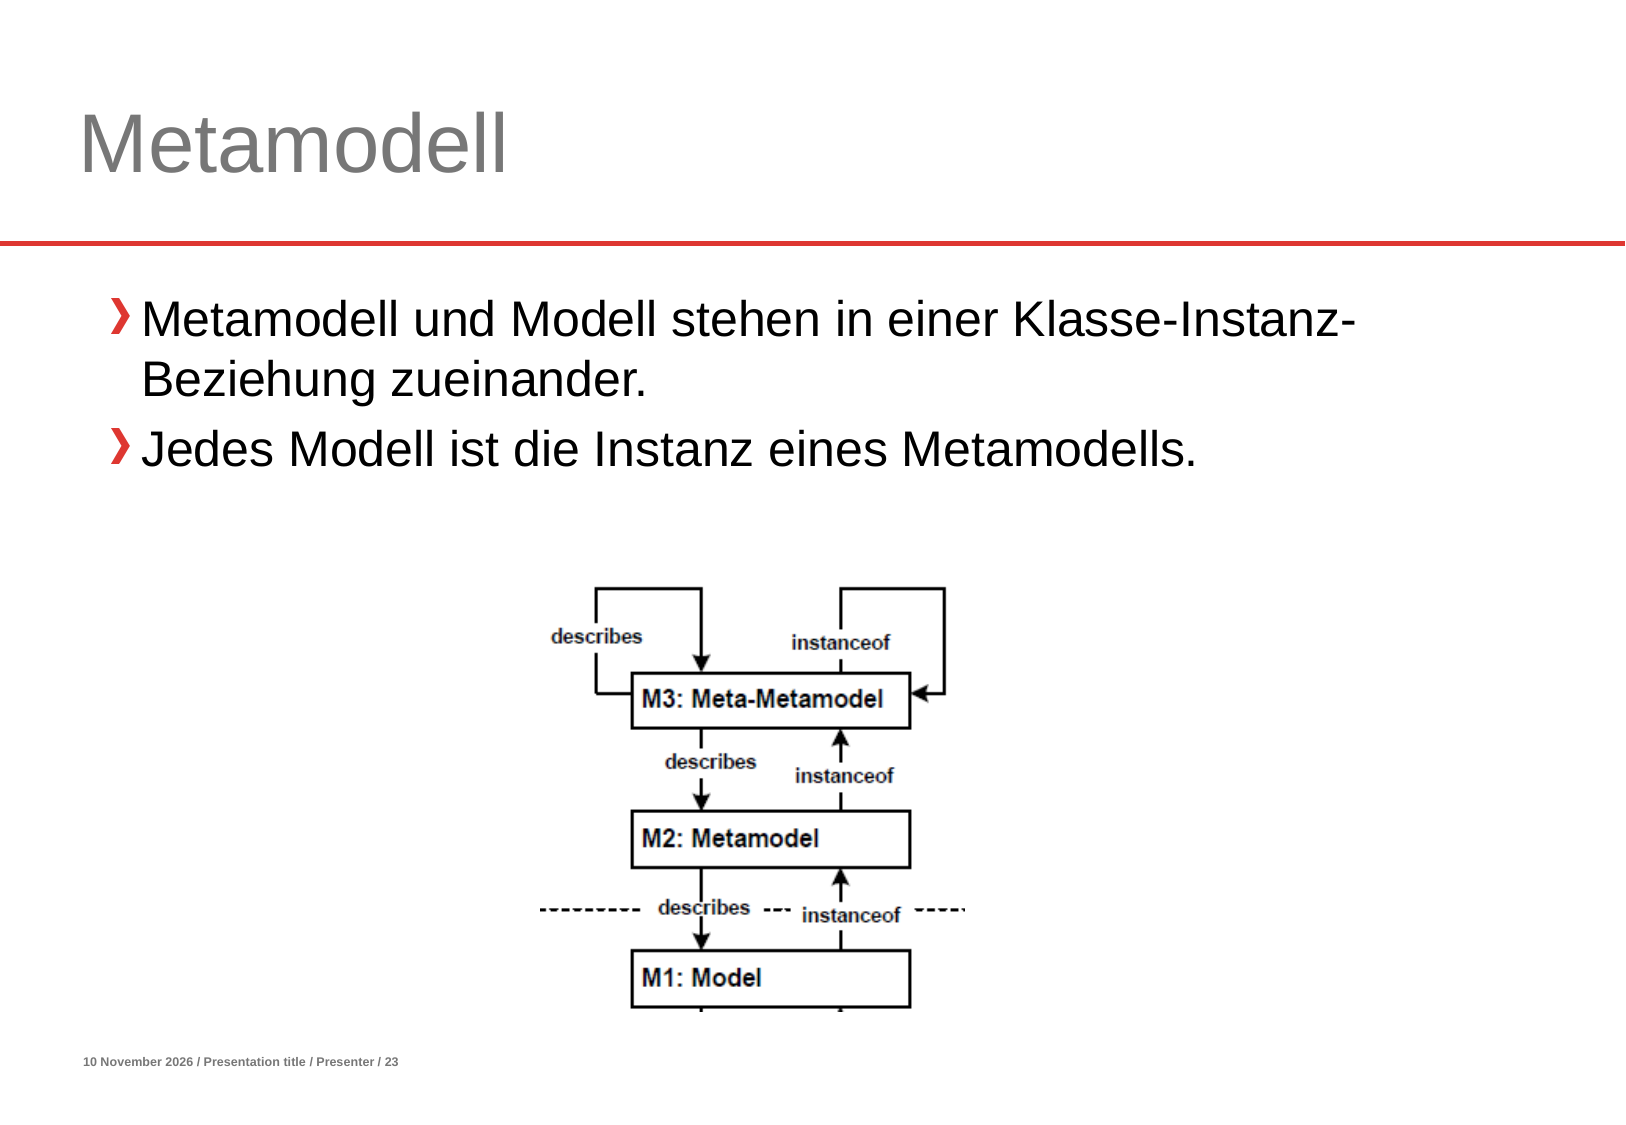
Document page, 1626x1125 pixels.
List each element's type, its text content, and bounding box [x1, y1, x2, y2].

picture [540, 567, 965, 1012]
list Metamodell und Modell stehen in einer Klasse-Instanz-Beziehung zueinander. Jedes Modell ist die Instanz eines Metamodells. [66, 278, 1542, 988]
title Metamodell [63, 45, 1269, 197]
picture [111, 428, 130, 464]
picture [111, 298, 130, 334]
